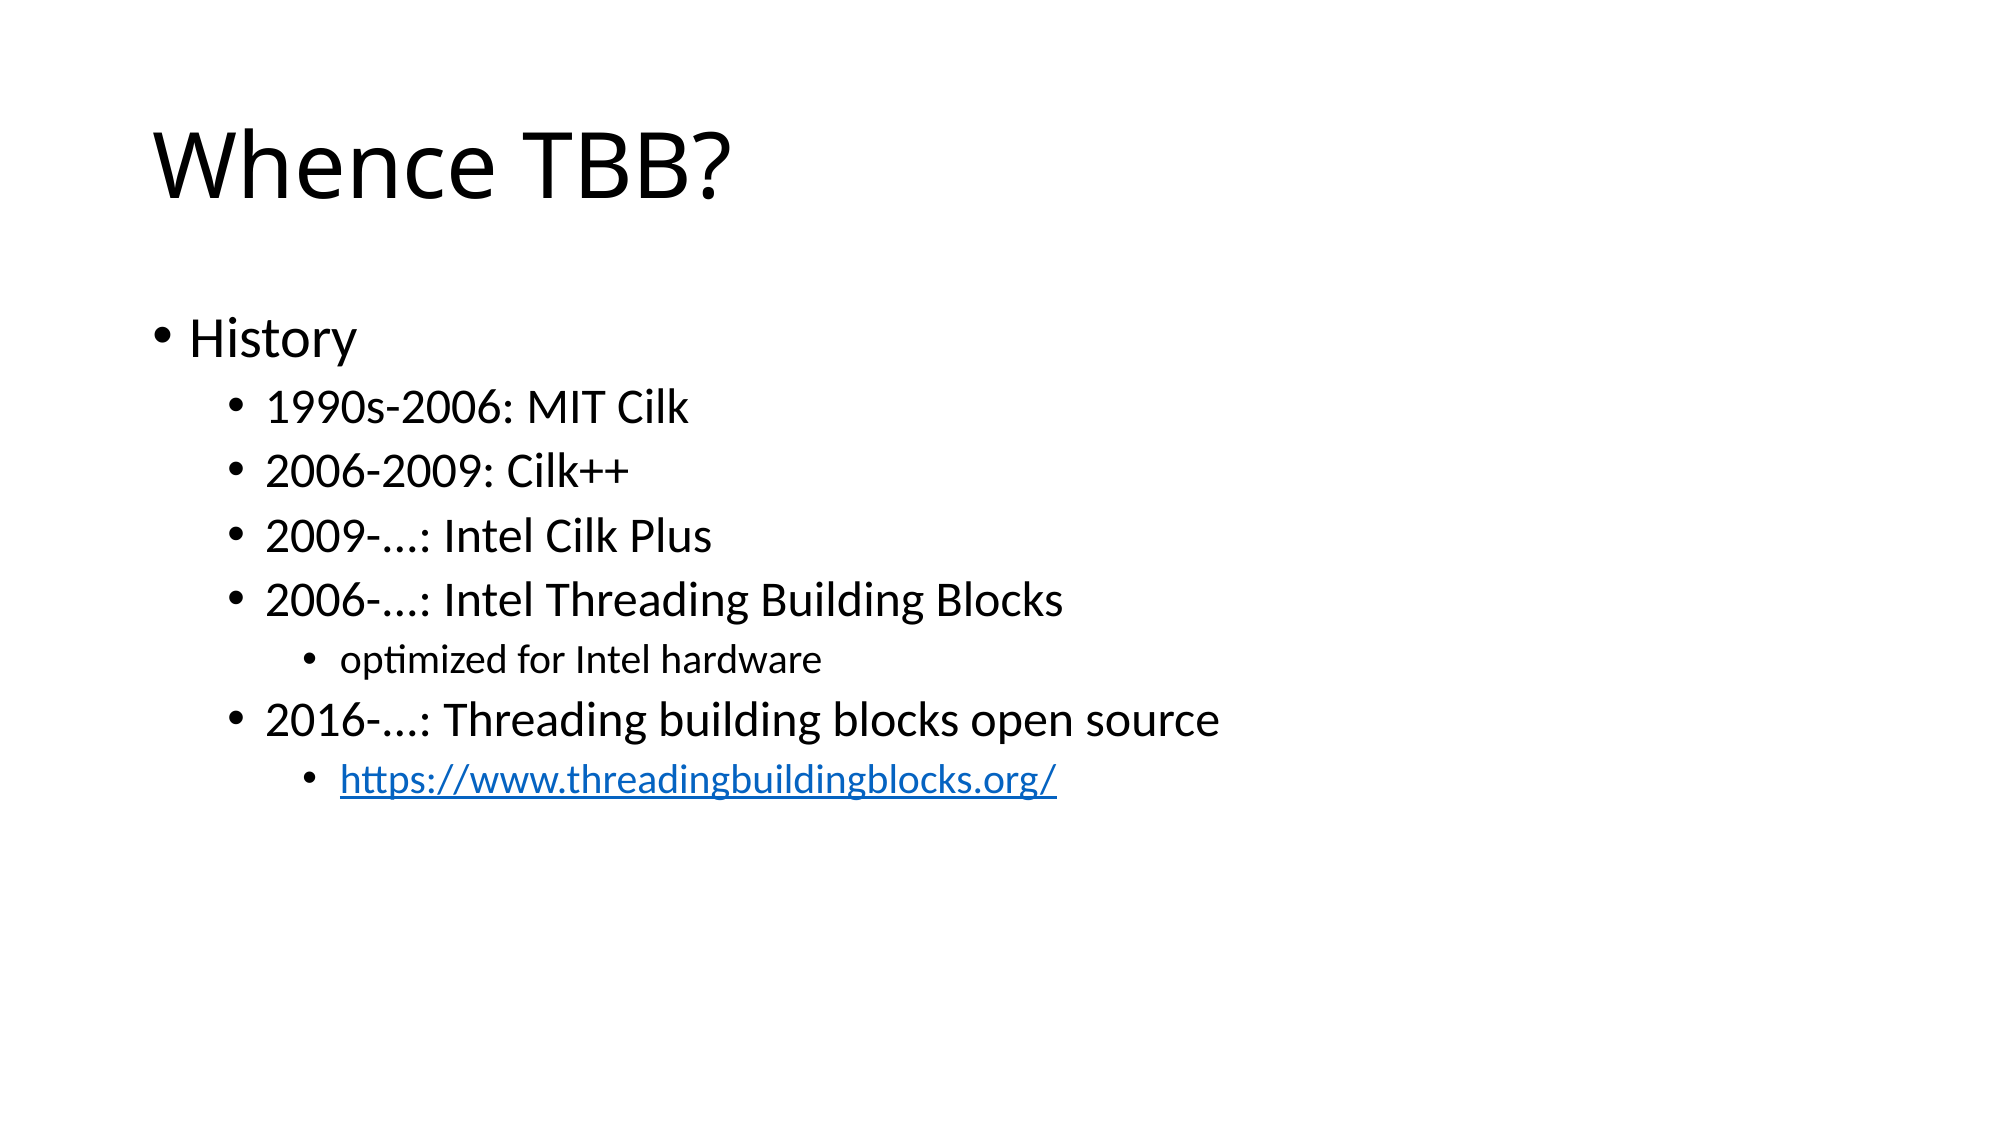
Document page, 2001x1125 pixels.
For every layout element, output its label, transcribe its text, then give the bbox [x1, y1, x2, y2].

list History 1990s-2006: MIT Cilk 2006-2009: Cilk++ 2009-...: Intel Cilk Plus 2006-...: Intel Threading Building Blocks optimized for Intel hardware 2016-...: Threading building blocks open source https://www.threadingbuildingblocks.org/ [137, 299, 1863, 1014]
title Whence TBB? [137, 59, 1863, 278]
